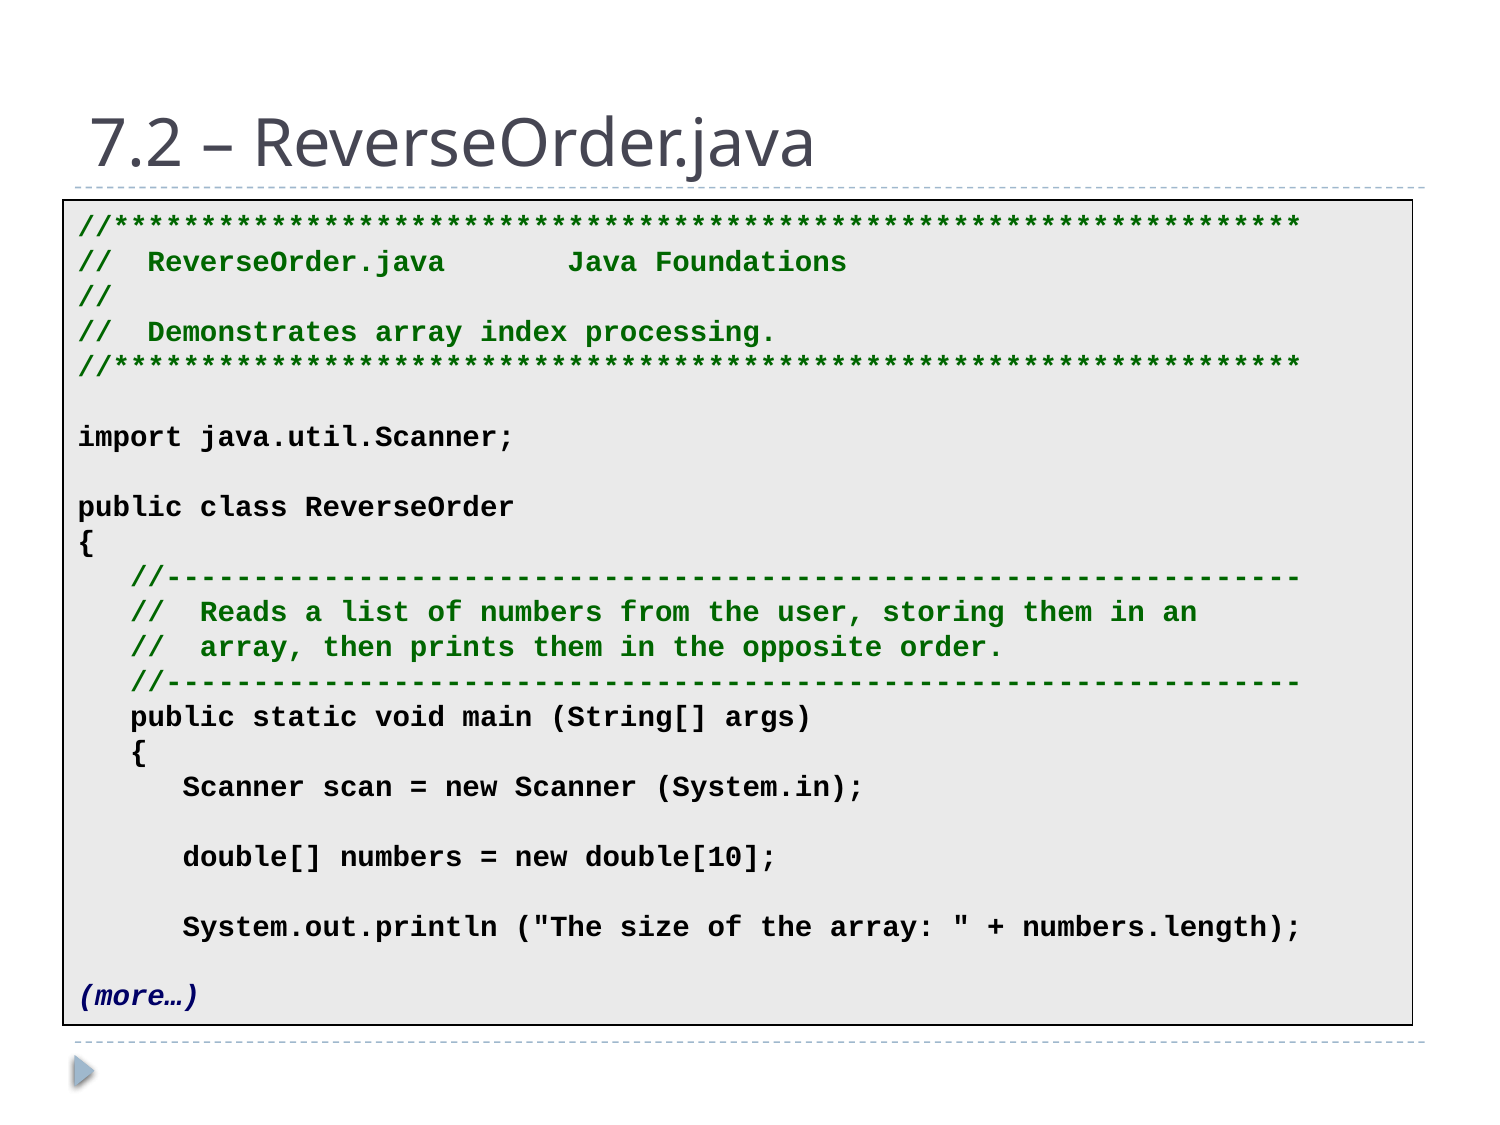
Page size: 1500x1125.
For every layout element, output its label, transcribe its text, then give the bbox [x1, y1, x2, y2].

title 7.2 – ReverseOrder.java [75, 37, 1425, 188]
text_box //******************************************************************** // ReverseOrder.java Java Foundations // // Demonstrates array index processing. //******************************************************************** import java.util.Scanner; public class ReverseOrder { //----------------------------------------------------------------- // Reads a list of numbers from the user, storing them in an // array, then prints them in the opposite order. //----------------------------------------------------------------- public static void main (String[] args) { Scanner scan = new Scanner (System.in); double[] numbers = new double[10]; System.out.println ("The size of the array: " + numbers.length); (more…) [63, 200, 1413, 1025]
